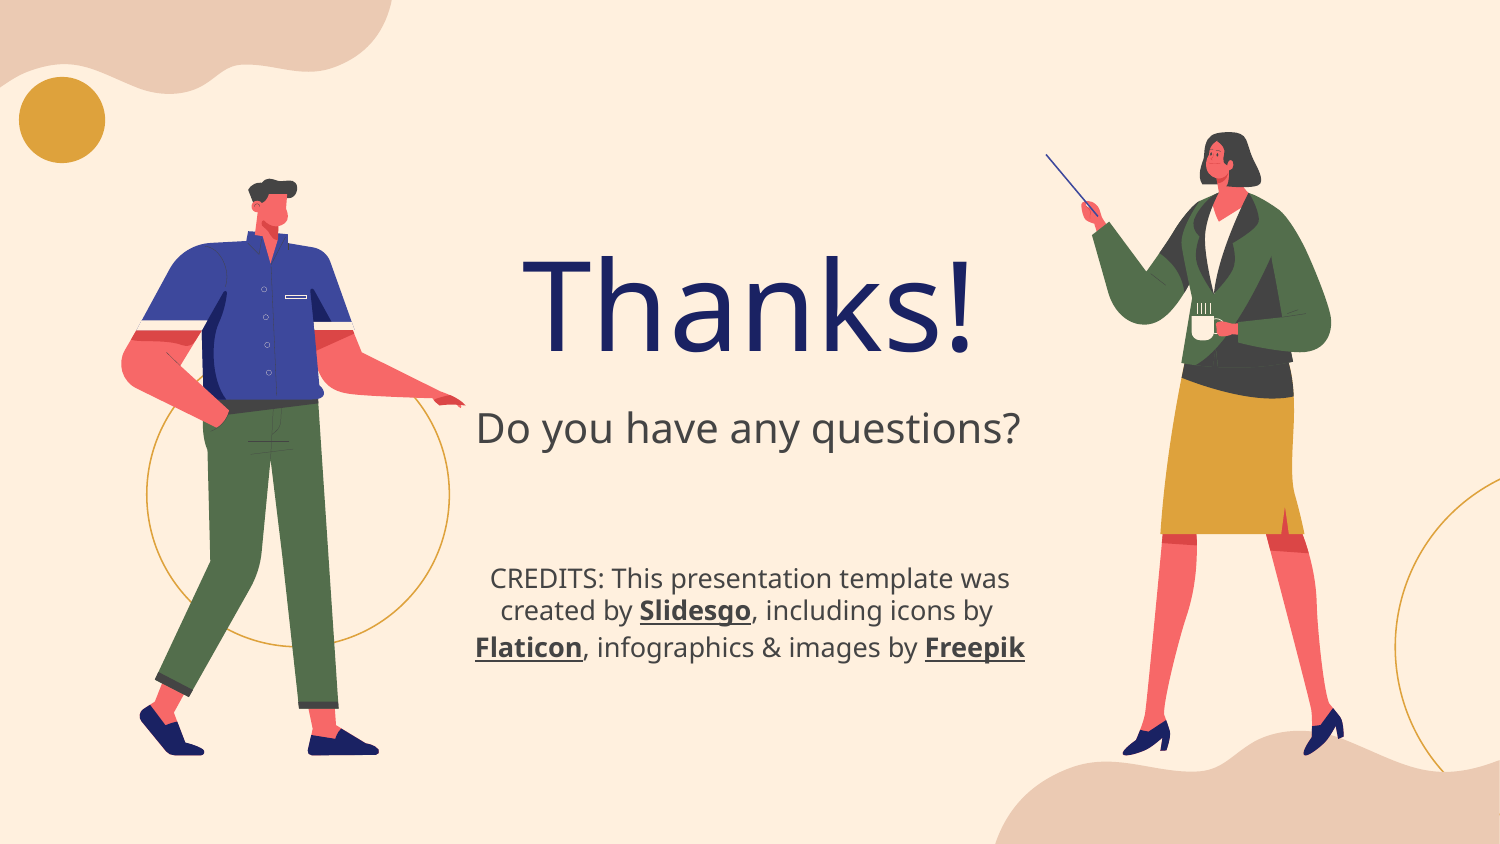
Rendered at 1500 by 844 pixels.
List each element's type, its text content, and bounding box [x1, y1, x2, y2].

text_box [116, 178, 466, 756]
title Thanks! [469, 234, 1040, 366]
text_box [1045, 131, 1345, 756]
subtitle Do you have any questions? [469, 366, 1040, 480]
